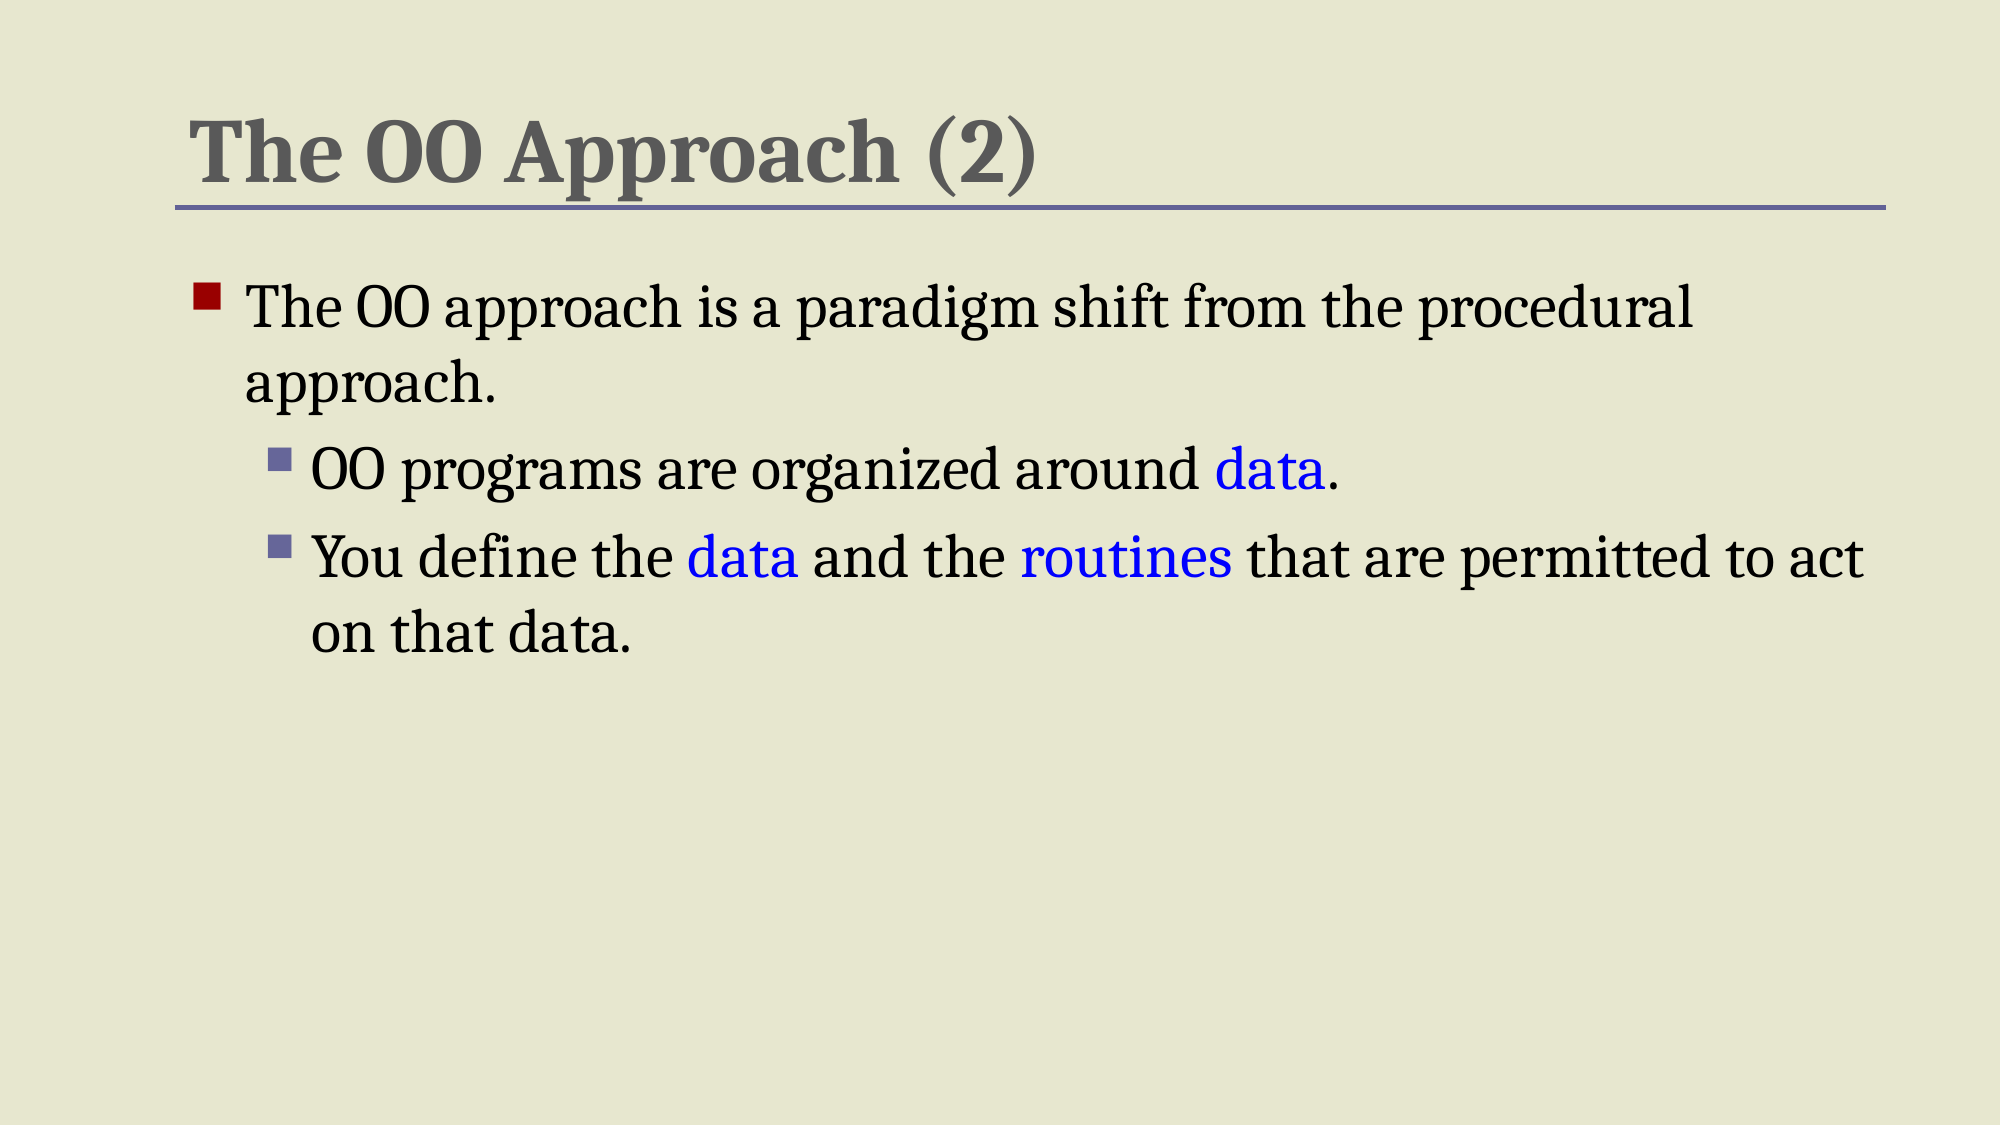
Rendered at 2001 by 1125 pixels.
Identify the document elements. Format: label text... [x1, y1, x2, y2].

title The OO Approach (2) [174, 77, 1513, 205]
list The OO approach is a paradigm shift from the procedural approach. OO programs are organized around data. You define the data and the routines that are permitted to act on that data. [174, 257, 1886, 1048]
